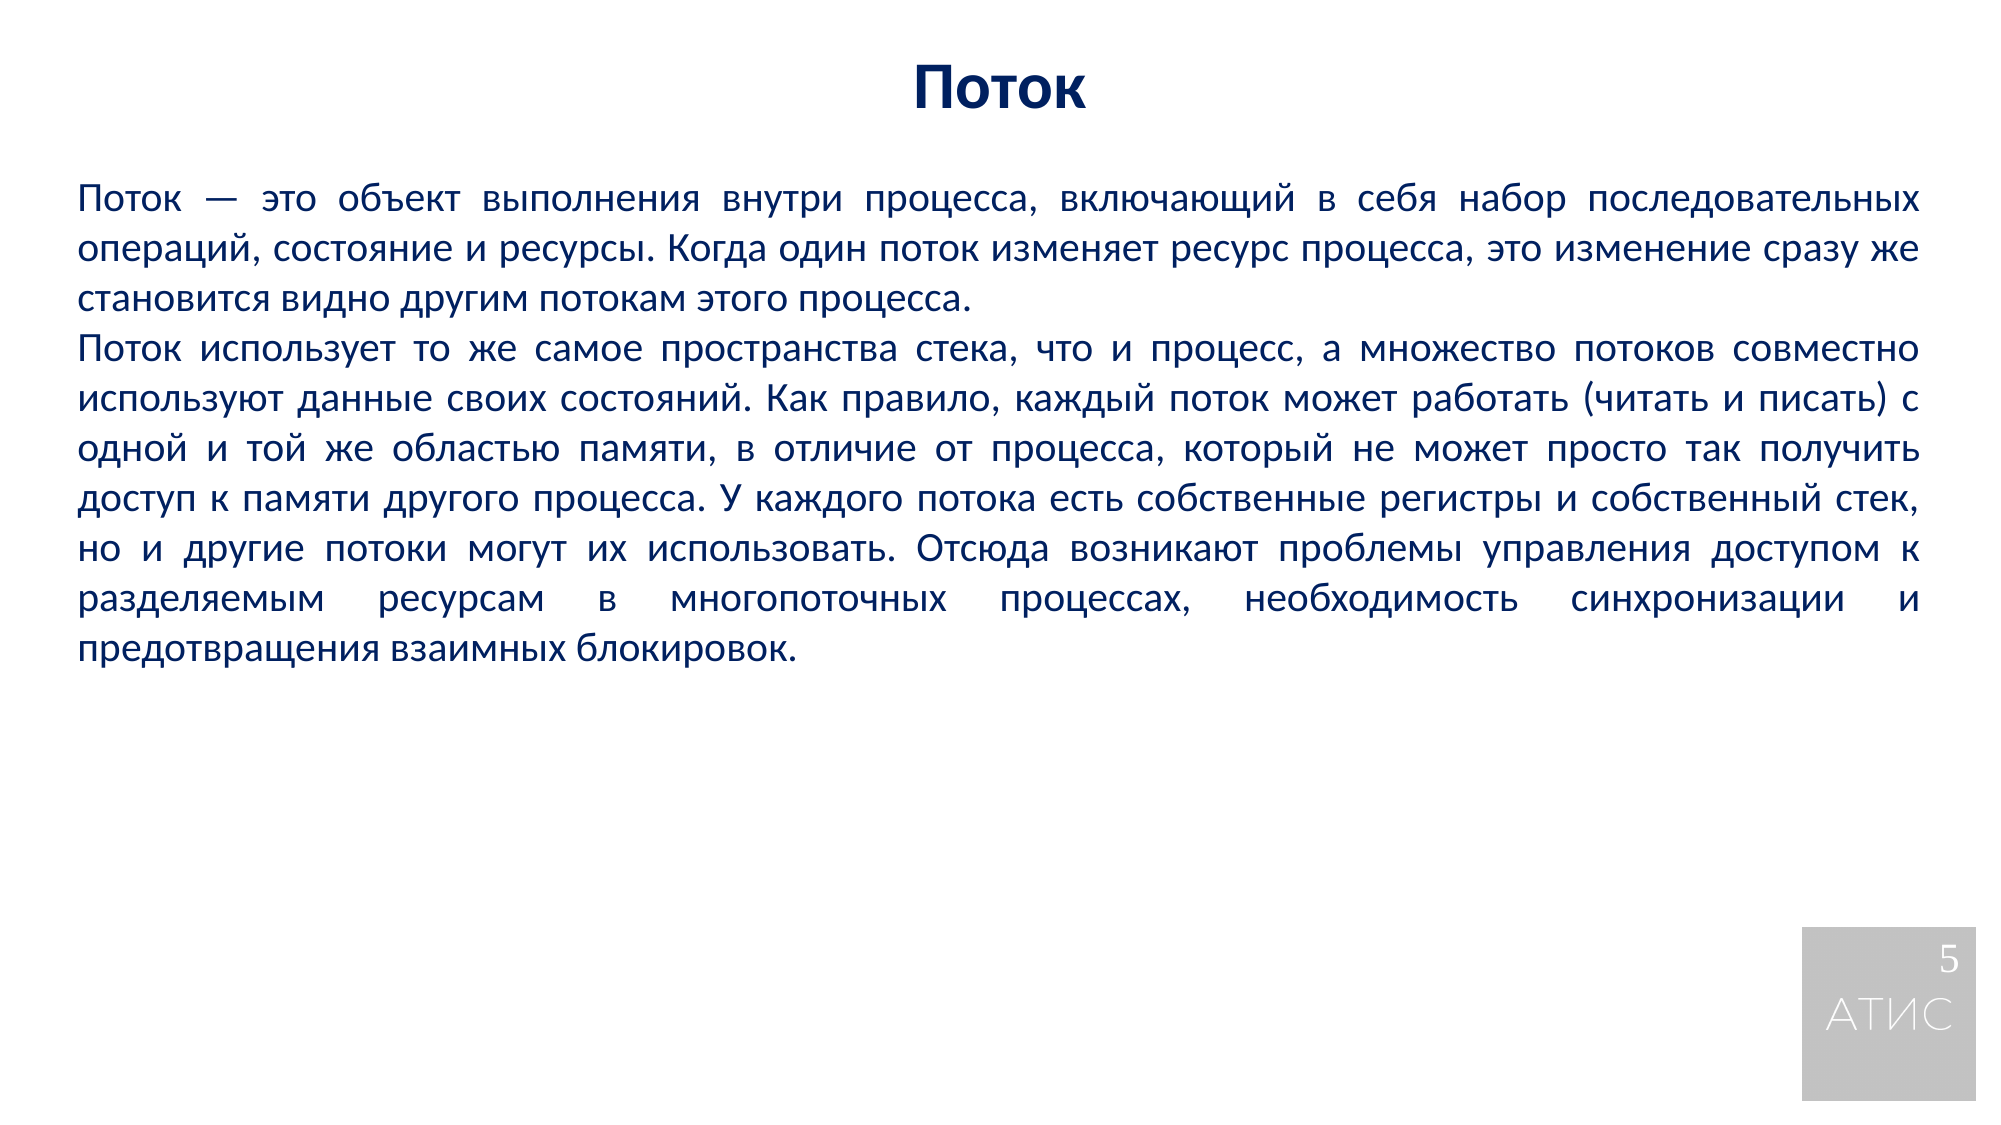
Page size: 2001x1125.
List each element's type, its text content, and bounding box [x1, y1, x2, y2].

text_box Поток — это объект выполнения внутри процесса, включающий в себя набор последовательных операций, состояние и ресурсы. Когда один поток изменяет ресурс процесса, это изменение сразу же становится видно другим потокам этого процесса. Поток использует то же самое пространства стека, что и процесс, а множество потоков совместно используют данные своих состояний. Как правило, каждый поток может работать (читать и писать) с одной и той же областью памяти, в отличие от процесса, который не может просто так получить доступ к памяти другого процесса. У каждого потока есть собственные регистры и собственный стек, но и другие потоки могут их использовать. Отсюда возникают проблемы управления доступом к разделяемым ресурсам в многопоточных процессах, необходимость синхронизации и предотвращения взаимных блокировок. [62, 162, 1936, 1097]
picture [1802, 927, 1976, 1101]
title Поток [0, 34, 2000, 149]
